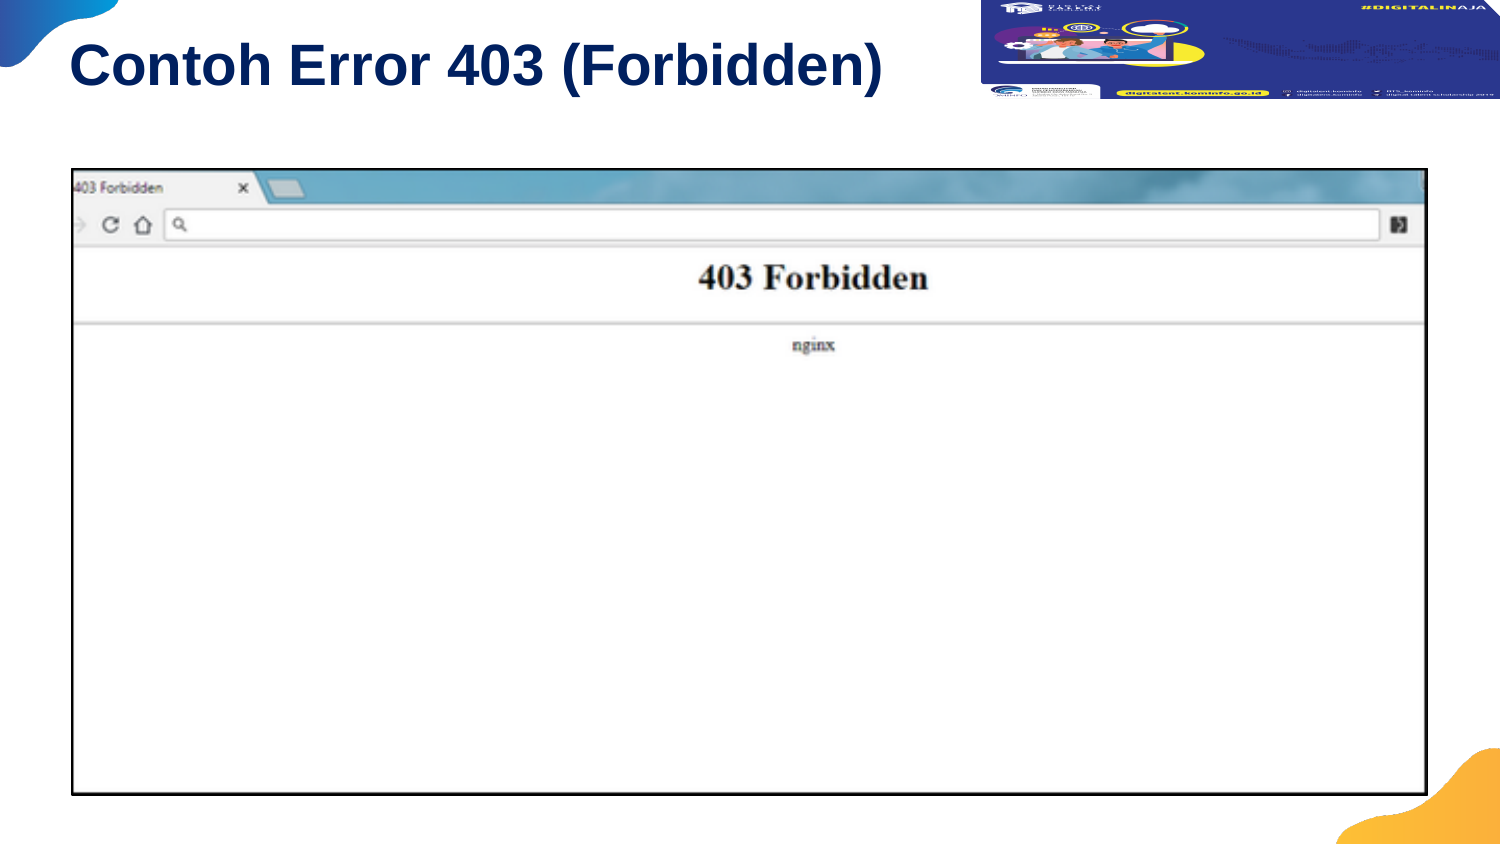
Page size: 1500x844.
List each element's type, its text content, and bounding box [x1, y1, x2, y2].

picture [72, 168, 1500, 844]
picture [0, 0, 120, 73]
text_box Contoh Error 403 (Forbidden) [54, 19, 977, 105]
picture [980, 0, 1500, 100]
